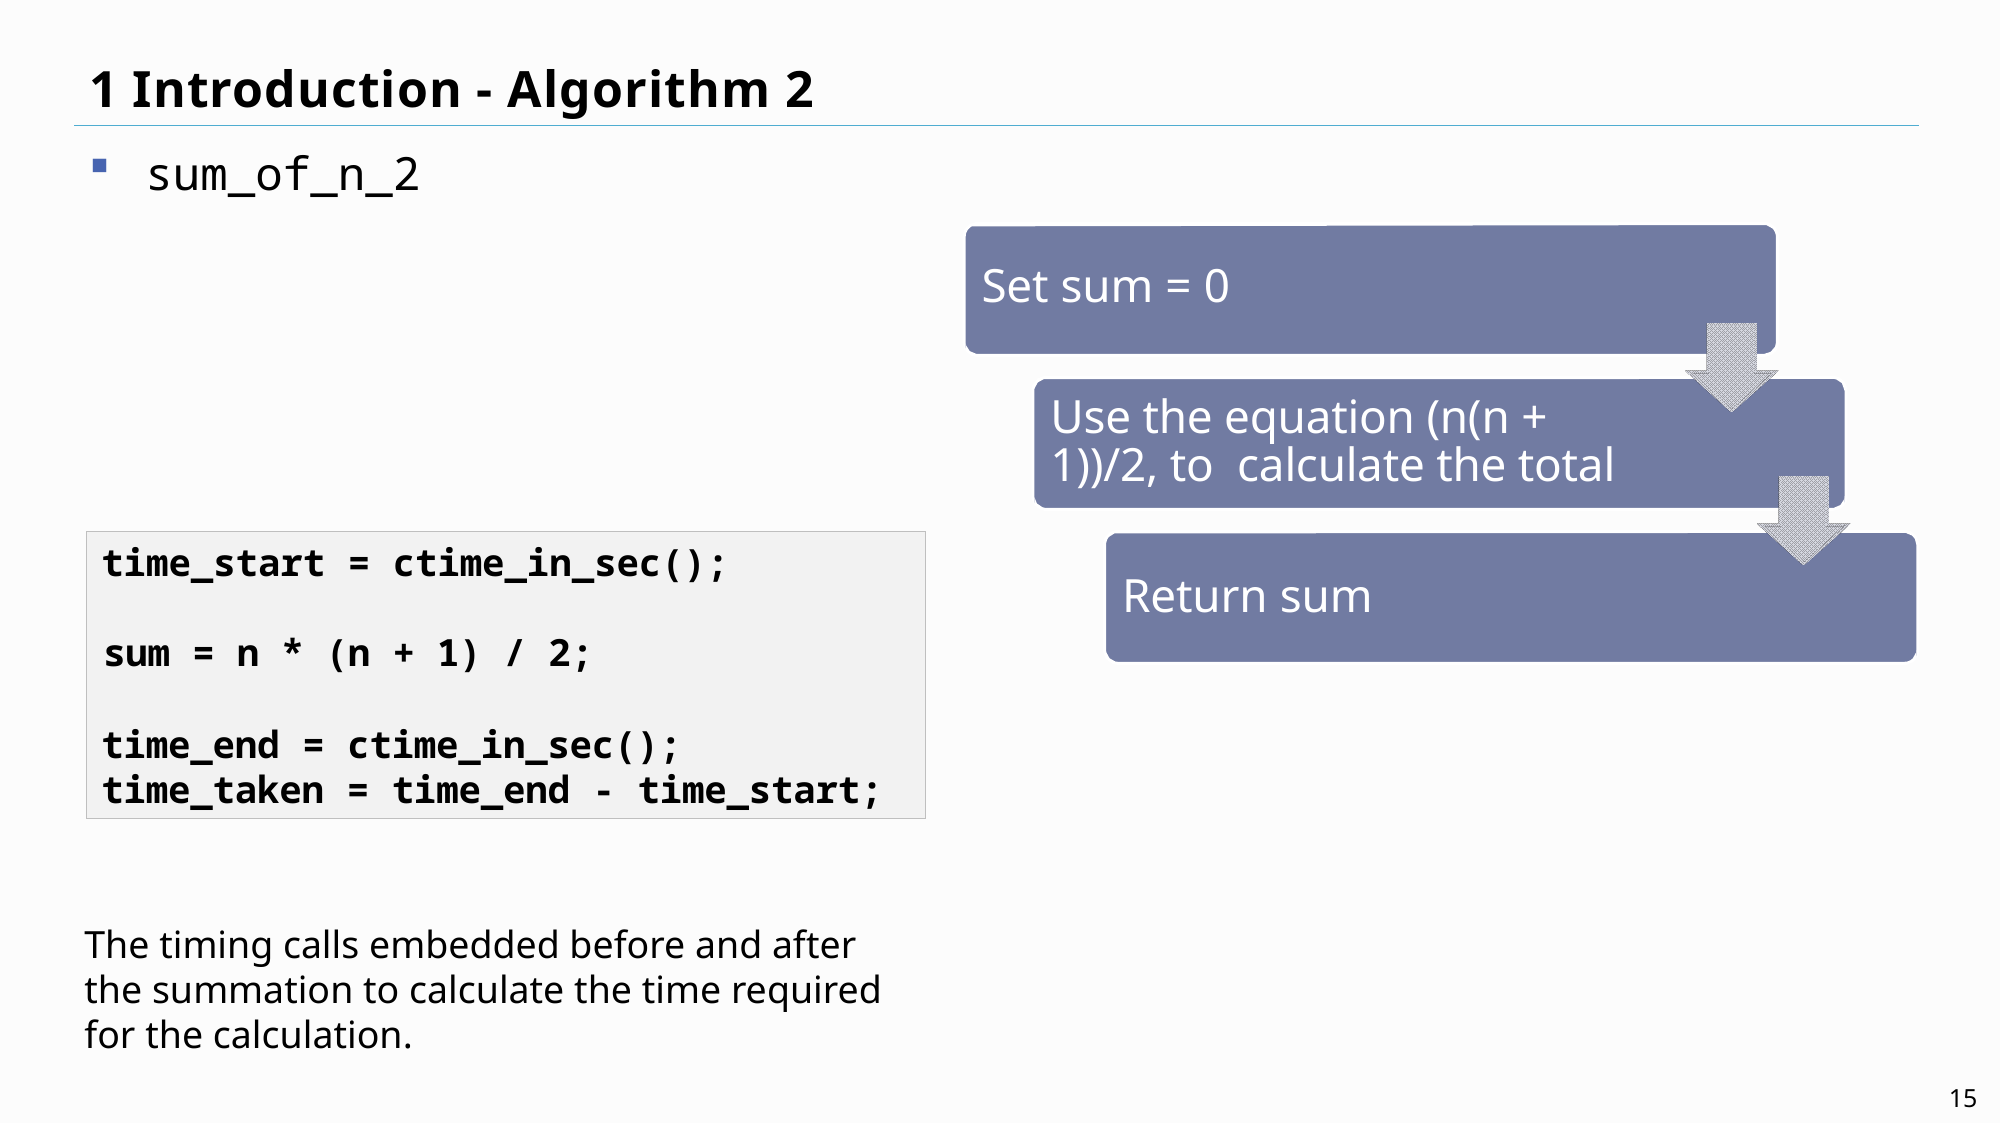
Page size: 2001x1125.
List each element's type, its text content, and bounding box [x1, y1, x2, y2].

text_box The timing calls embedded before and after the summation to calculate the time required for the calculation. [69, 914, 926, 1064]
text_box time_start = ctime_in_sec(); sum = n * (n + 1) / 2; time_end = ctime_in_sec(); time_taken = time_end - time_start; [86, 531, 926, 819]
title 1 Introduction - Algorithm 2 [74, 50, 1920, 126]
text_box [1031, 375, 1920, 666]
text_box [1684, 322, 1851, 565]
slide_number 15 [1816, 1069, 1993, 1125]
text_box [962, 221, 1780, 358]
list sum_of_n_2 [74, 137, 1921, 1066]
